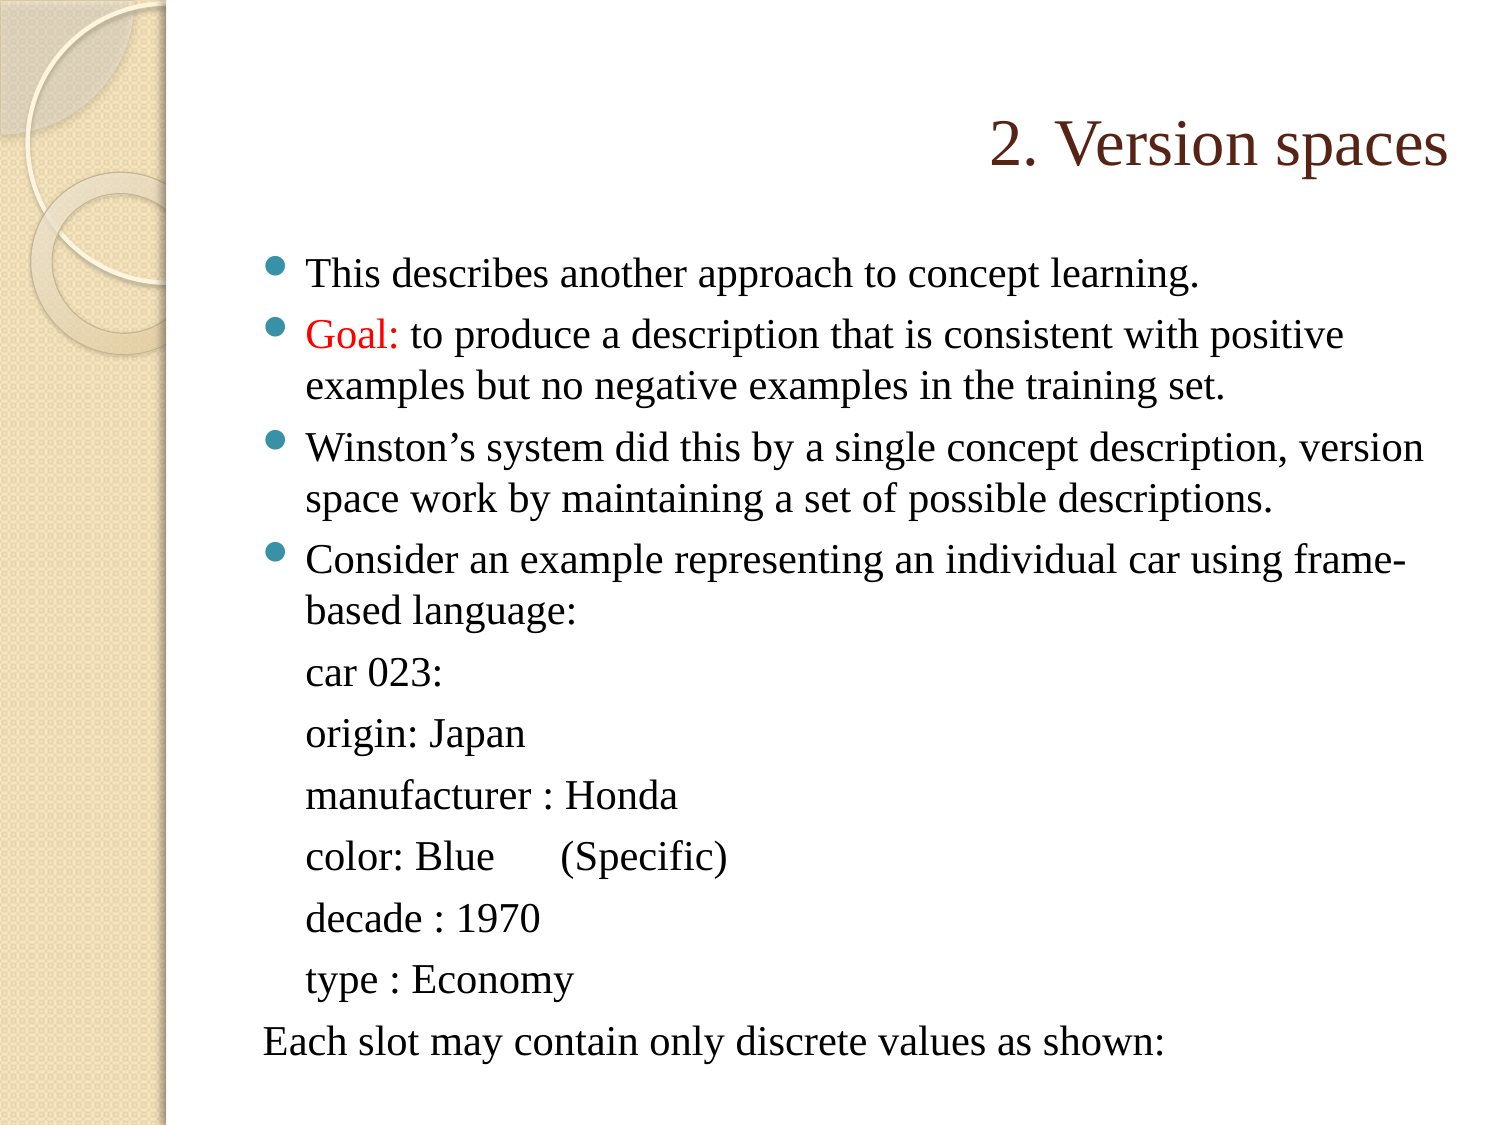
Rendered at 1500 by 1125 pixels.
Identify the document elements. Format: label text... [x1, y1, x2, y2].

list This describes another approach to concept learning. Goal: to produce a description that is consistent with positive examples but no negative examples in the training set. Winston’s system did this by a single concept description, version space work by maintaining a set of possible descriptions. Consider an example representing an individual car using frame-based language: car 023: origin: Japan manufacturer : Honda color: Blue (Specific) decade : 1970 type : Economy Each slot may contain only discrete values as shown: [235, 237, 1466, 1075]
title 2. Version spaces [235, 45, 1466, 233]
